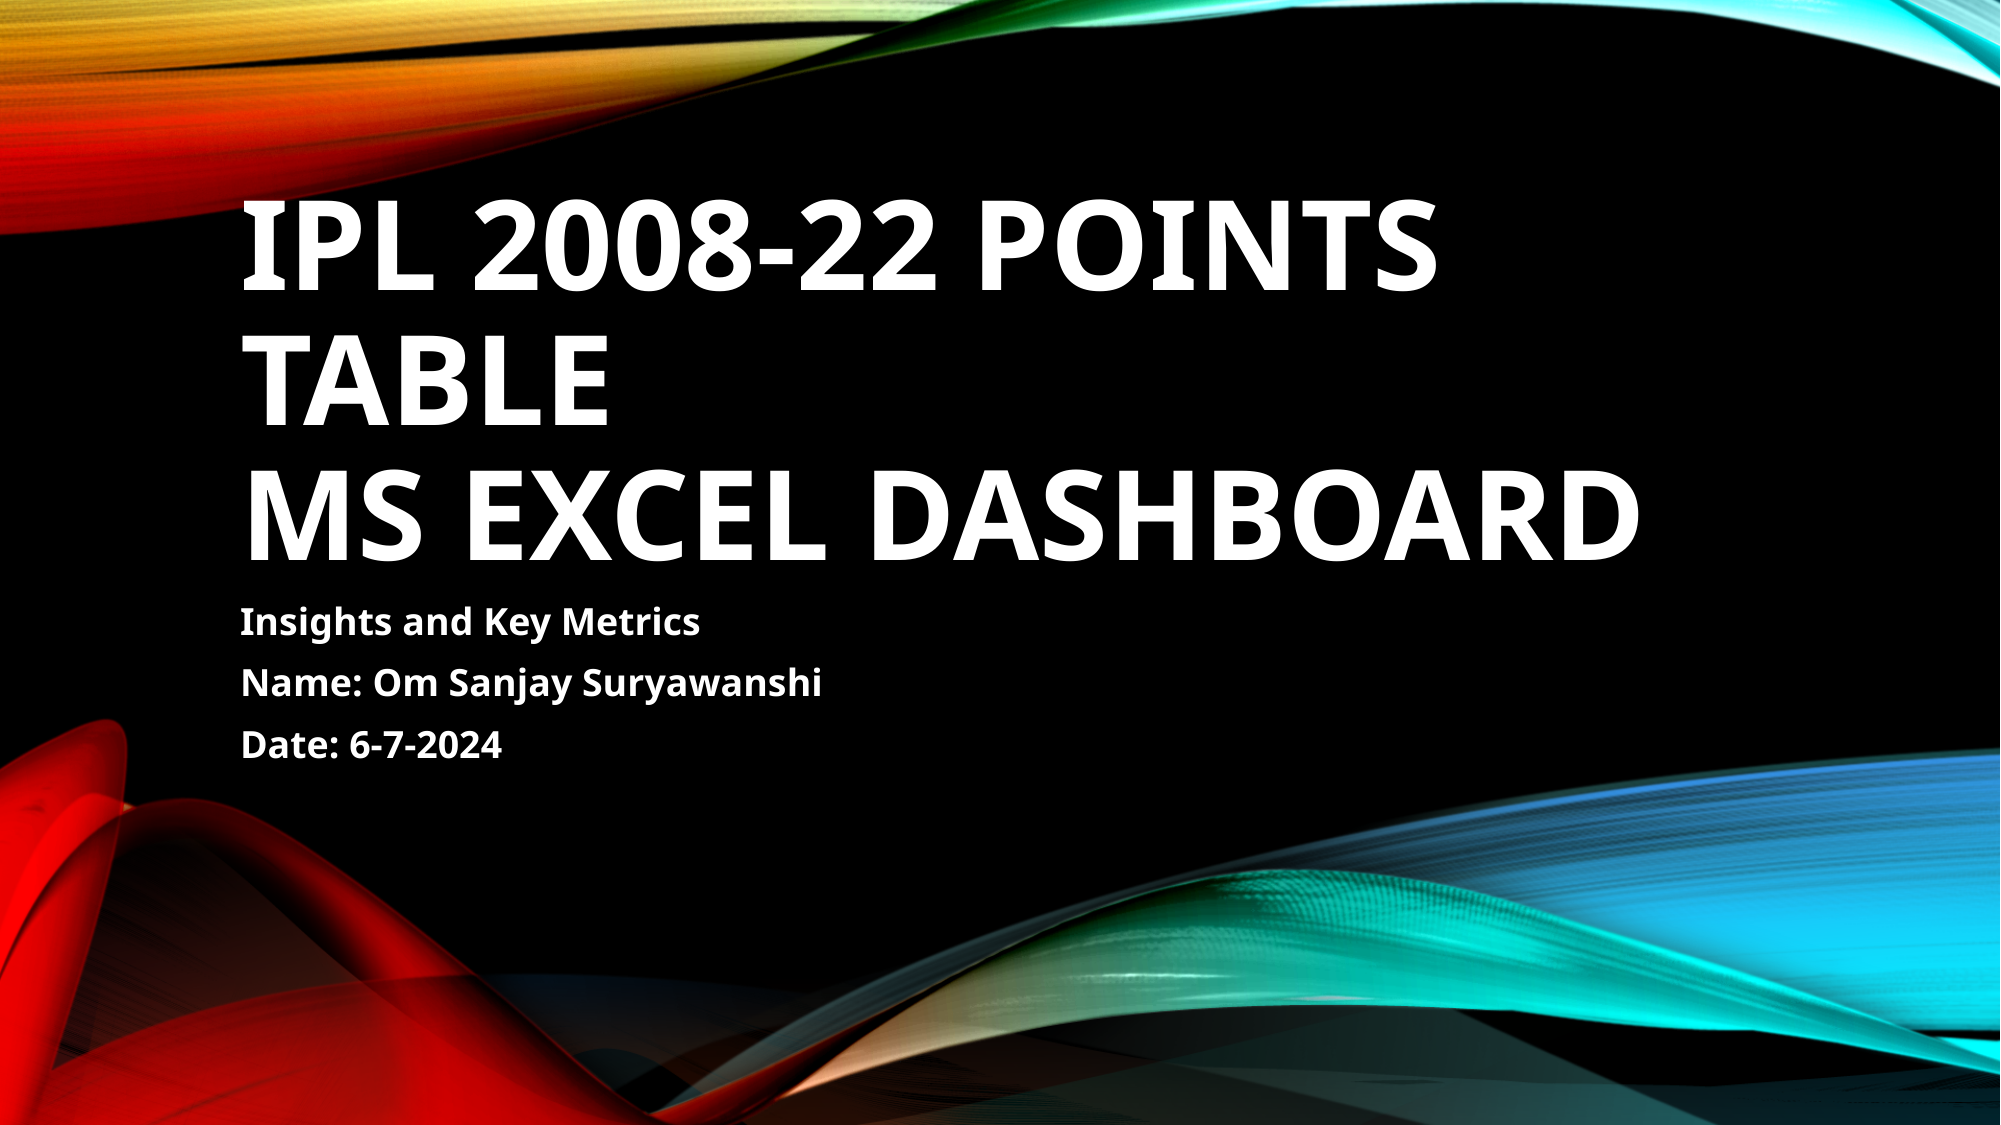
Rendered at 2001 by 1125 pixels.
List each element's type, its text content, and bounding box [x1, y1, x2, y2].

subtitle Insights and Key Metrics Name: Om Sanjay Suryawanshi Date: 6-7-2024 [225, 595, 1775, 709]
picture [0, 0, 2000, 237]
picture [0, 717, 2000, 1125]
title IPL 2008-22 Points table MS Excel Dashboard [225, 295, 1775, 595]
